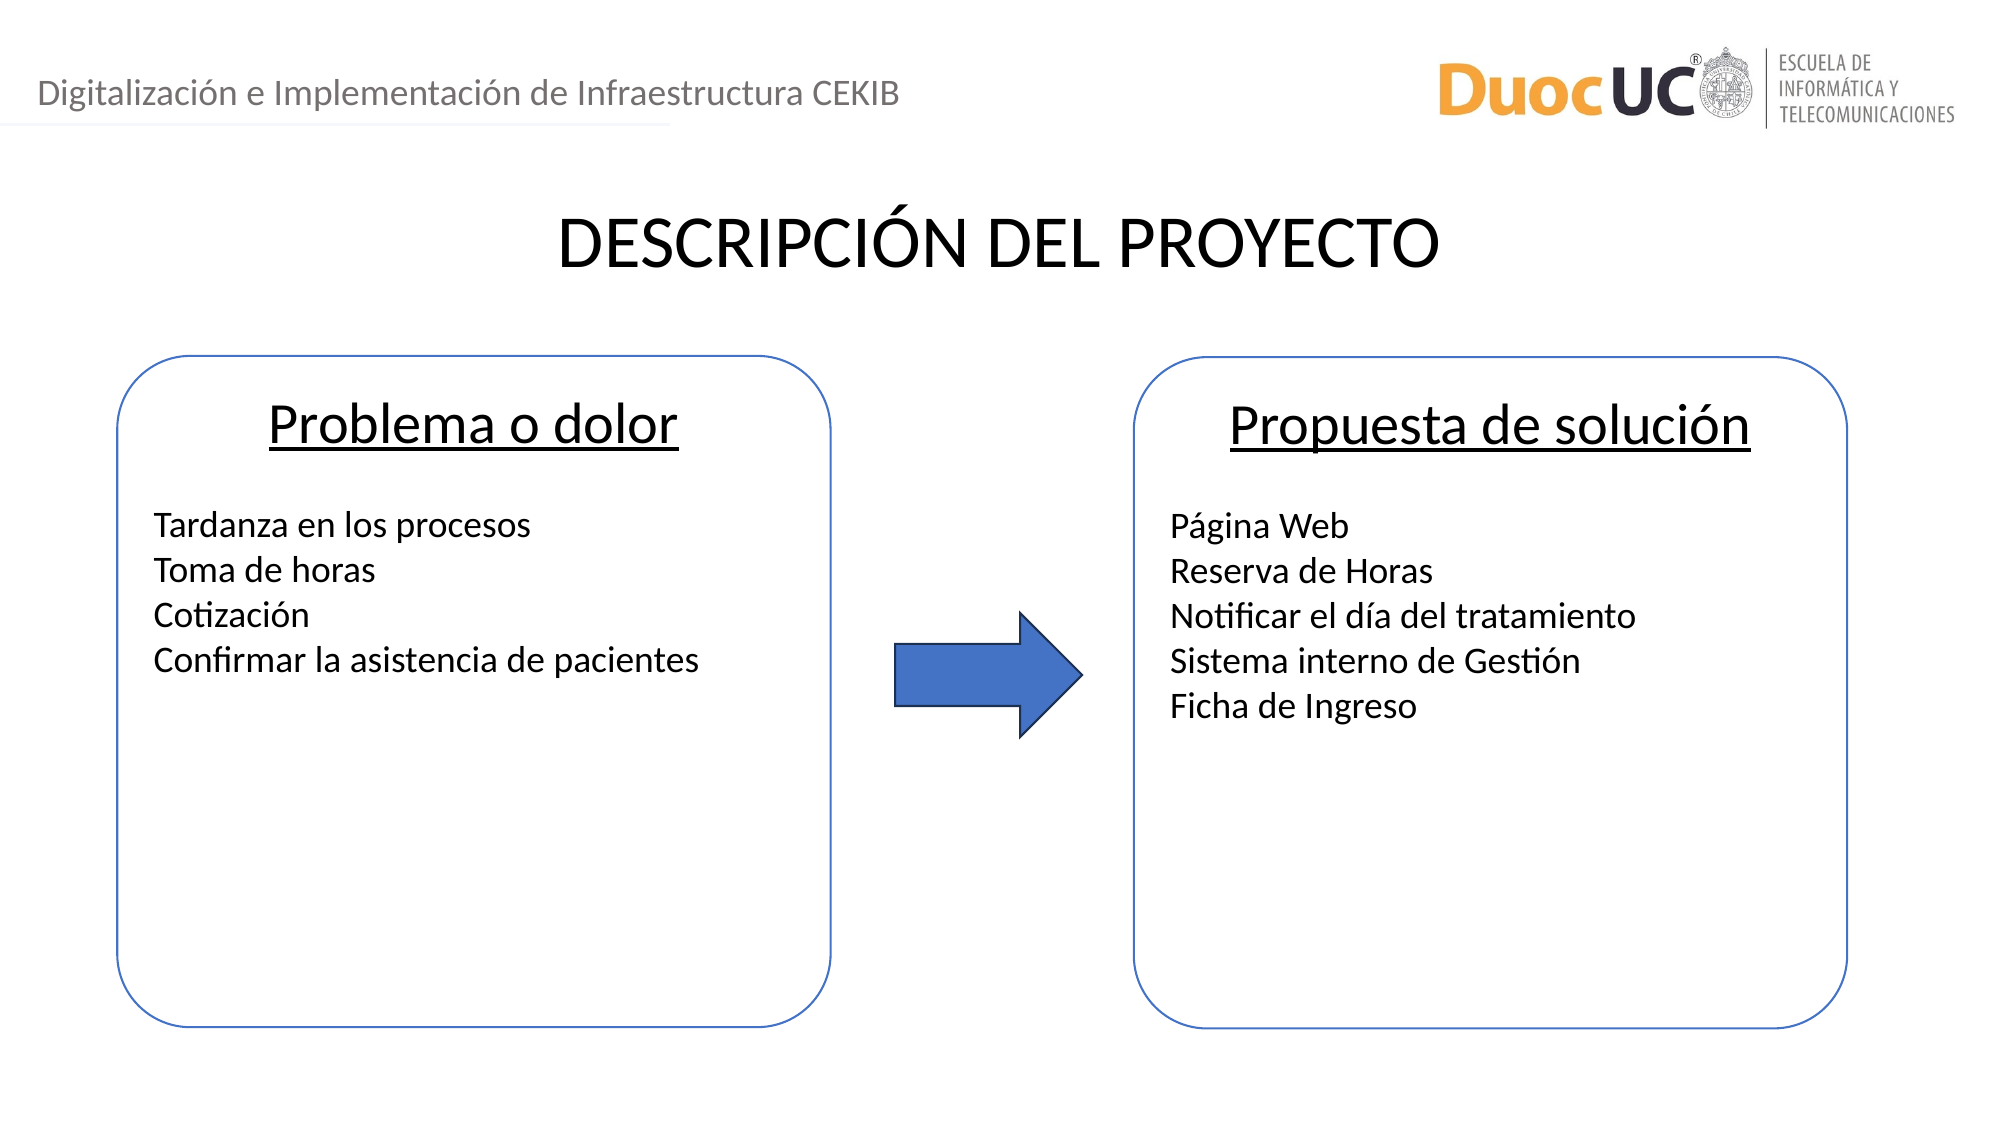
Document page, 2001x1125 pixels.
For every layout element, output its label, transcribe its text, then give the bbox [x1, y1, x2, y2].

text_box Digitalización e Implementación de Infraestructura CEKIB [22, 60, 928, 121]
text_box Propuesta de solución Página Web Reserva de Horas Notificar el día del tratamiento Sistema interno de Gestión Ficha de Ingreso [1133, 357, 1848, 1029]
text_box [895, 612, 1083, 738]
picture [1438, 33, 1955, 164]
text_box DESCRIPCIÓN DEL PROYECTO [0, 185, 2000, 291]
text_box Problema o dolor Tardanza en los procesos Toma de horas Cotización Confirmar la asistencia de pacientes [117, 355, 831, 1028]
